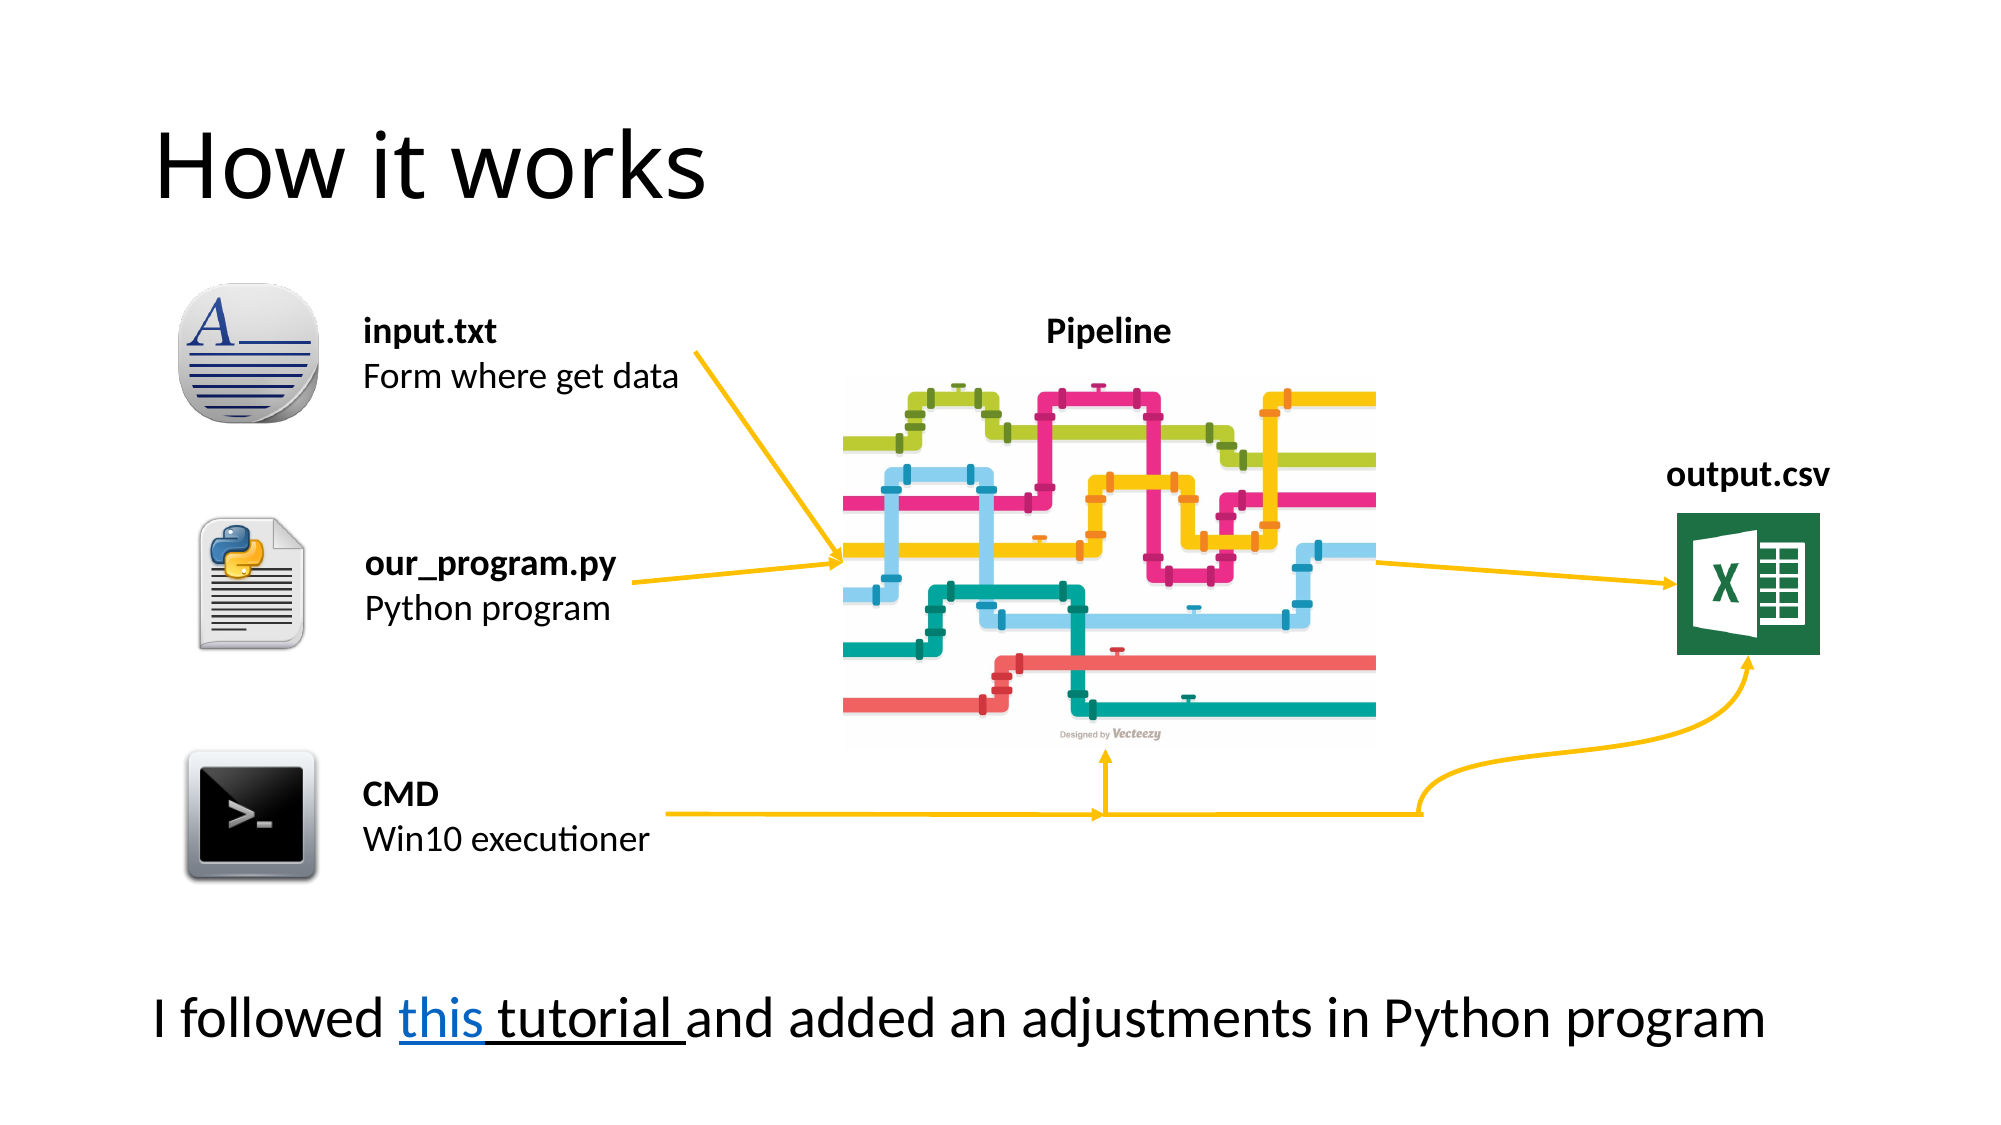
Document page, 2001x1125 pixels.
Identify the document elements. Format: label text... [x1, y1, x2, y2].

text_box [1418, 655, 1749, 815]
picture [843, 375, 1376, 749]
list I followed this tutorial and added an adjustments in Python program [137, 979, 1863, 1066]
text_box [635, 562, 843, 584]
picture [1677, 513, 1820, 656]
text_box input.txt Form where get data [348, 299, 696, 404]
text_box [697, 352, 843, 562]
text_box our_program.py Python program [350, 530, 632, 636]
picture [180, 743, 323, 886]
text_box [1375, 562, 1678, 585]
text_box output.csv [1651, 441, 1846, 502]
picture [180, 512, 323, 655]
text_box Pipeline [1031, 298, 1188, 359]
picture [176, 281, 319, 424]
text_box CMD Win10 executioner [348, 761, 666, 867]
title How it works [137, 59, 1863, 278]
